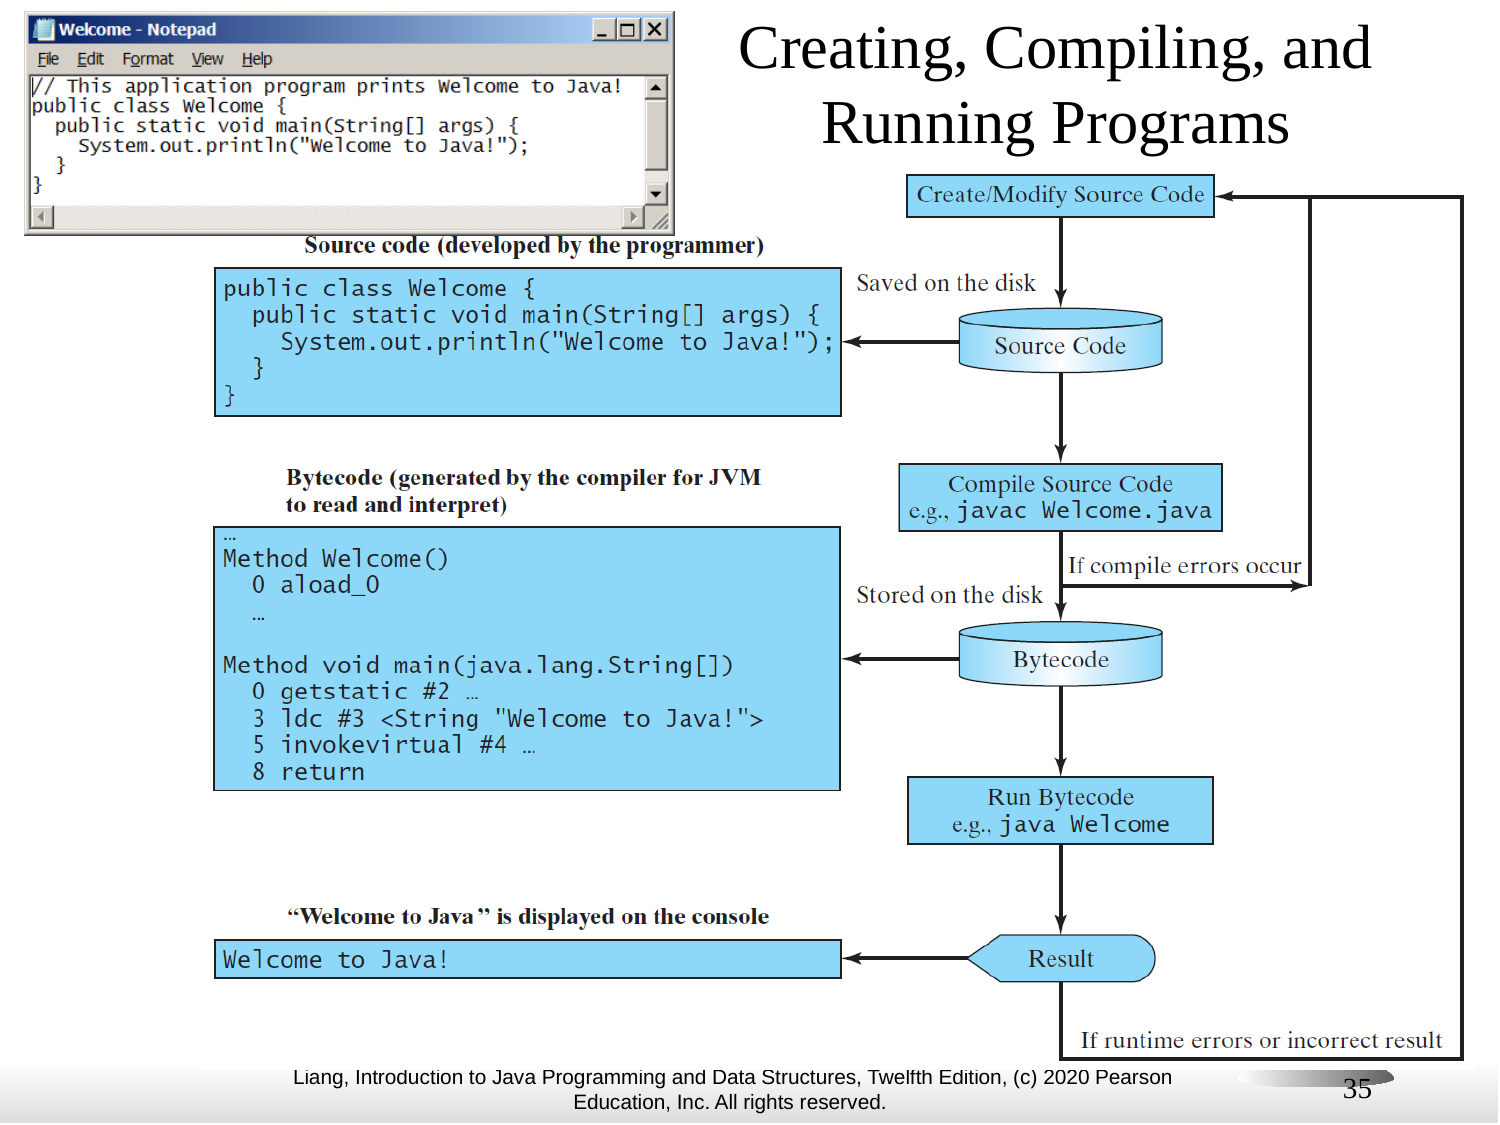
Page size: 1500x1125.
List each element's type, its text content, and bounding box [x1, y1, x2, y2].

picture [24, 11, 1475, 1070]
slide_number 35 [1074, 1070, 1388, 1125]
title Creating, Compiling, and Running Programs [675, 24, 1475, 138]
